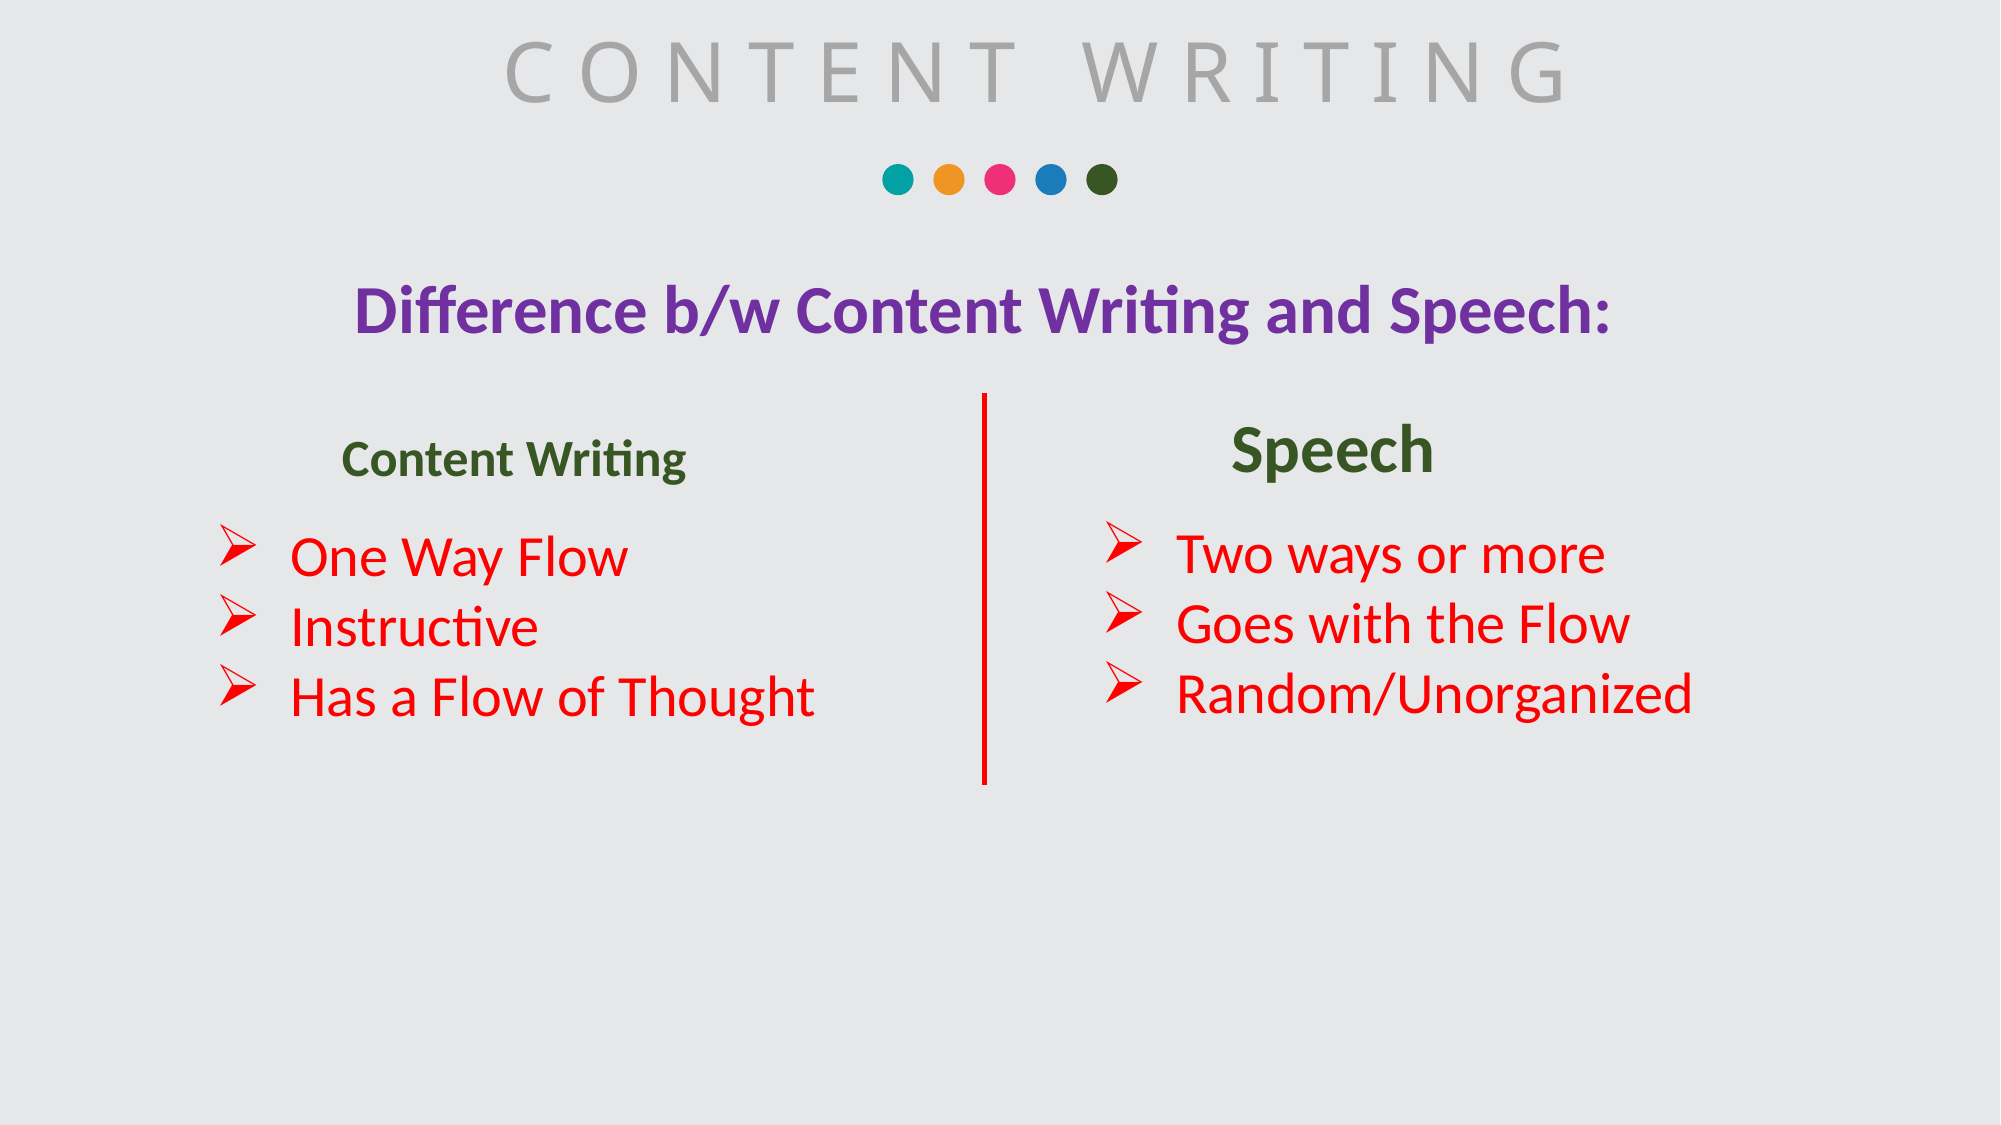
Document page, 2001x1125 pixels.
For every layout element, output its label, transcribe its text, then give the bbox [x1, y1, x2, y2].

text_box C O N T E N T W R I T I N G [373, 12, 1698, 127]
text_box Difference b/w Content Writing and Speech: [322, 228, 1647, 356]
text_box Speech [1117, 393, 1550, 496]
text_box Content Writing [298, 393, 731, 496]
text_box Two ways or more Goes with the Flow Random/Unorganized [1086, 507, 1853, 733]
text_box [882, 163, 1118, 196]
text_box One Way Flow Instructive Has a Flow of Thought [125, 510, 847, 736]
